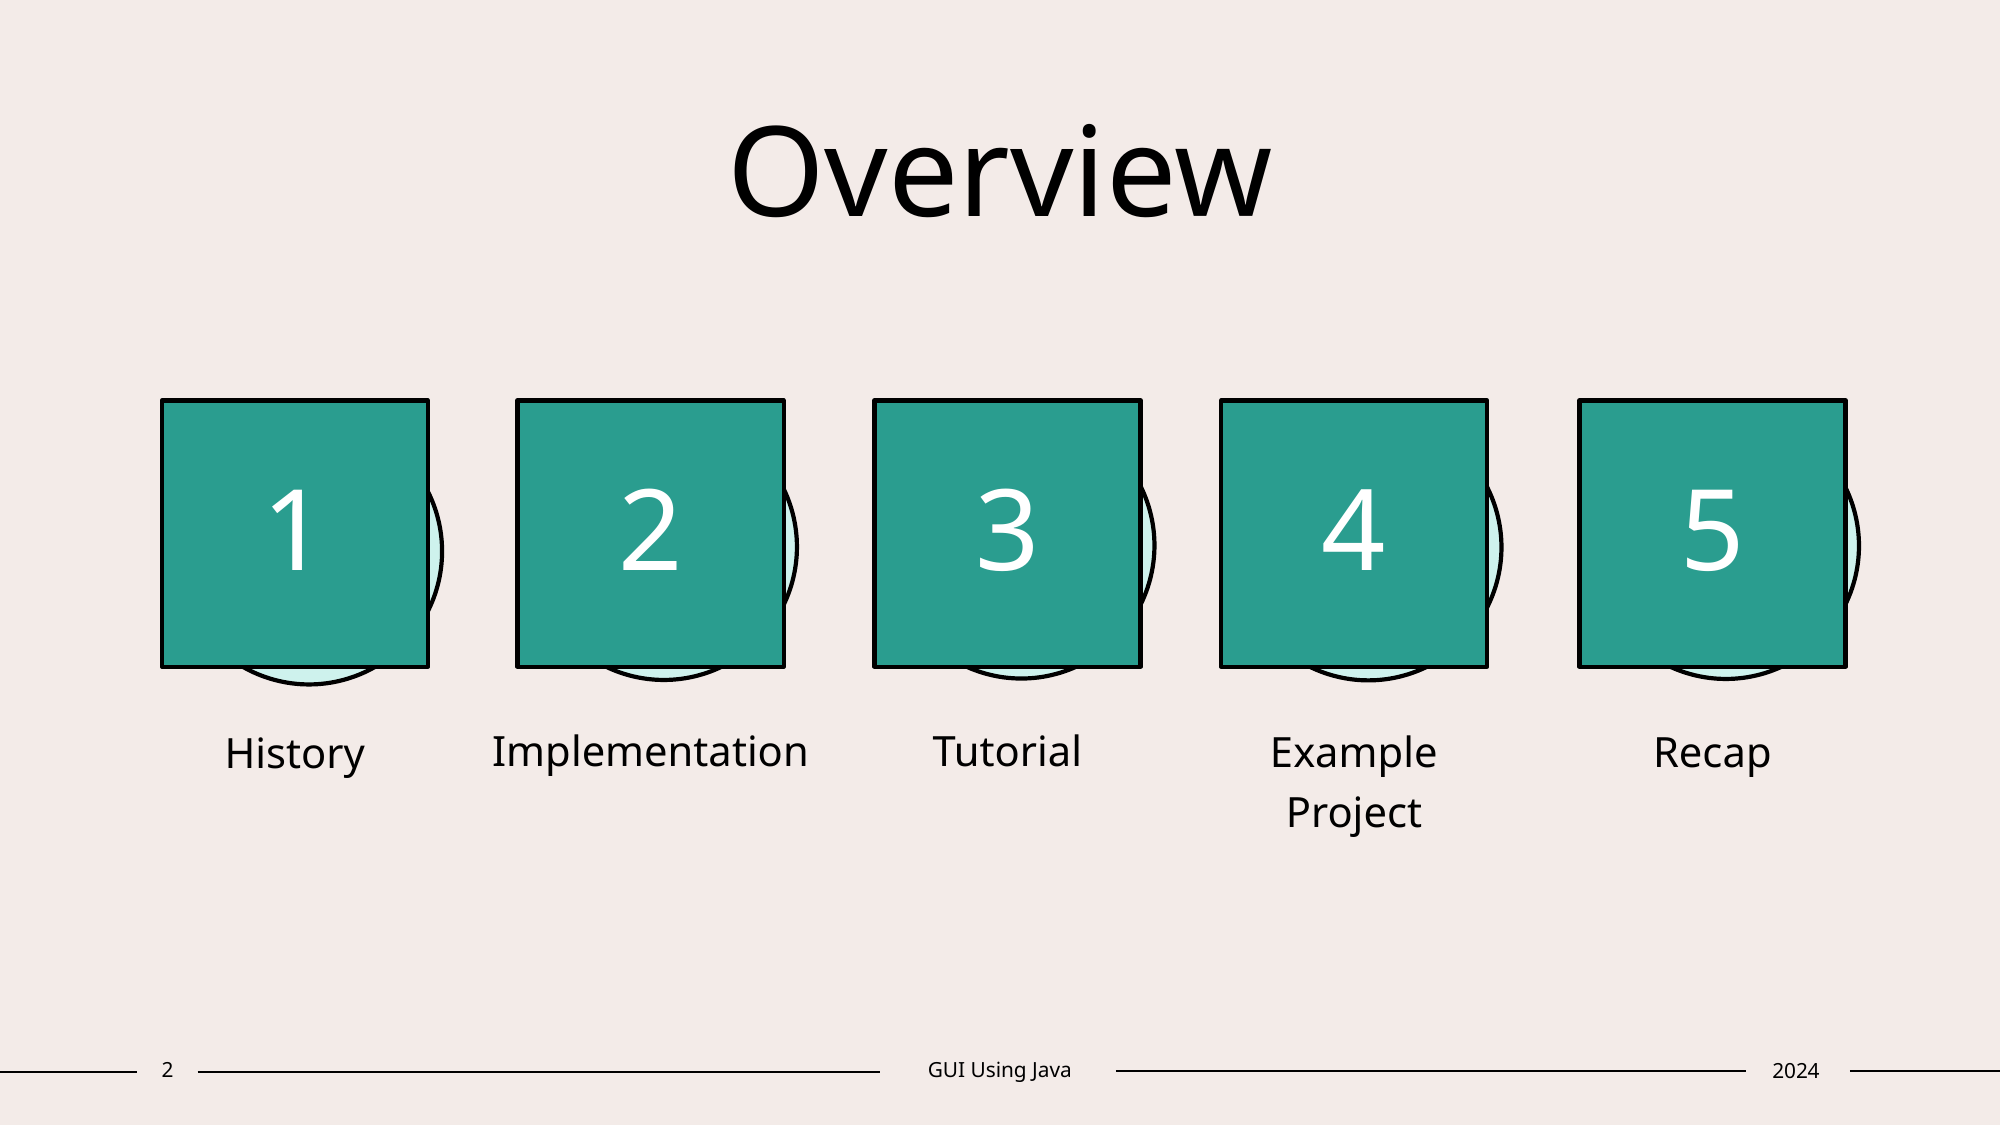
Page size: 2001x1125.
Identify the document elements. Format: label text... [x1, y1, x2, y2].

list 2 [515, 398, 786, 669]
slide_number 2 [137, 1050, 198, 1091]
list History [135, 709, 455, 813]
list 3 [872, 398, 1143, 669]
slide_number 2024 [1743, 1050, 1849, 1091]
list Example Project [1194, 708, 1514, 847]
list Implementation [458, 707, 843, 875]
list 1 [160, 398, 430, 669]
list Recap [1552, 708, 1873, 813]
list 4 [1219, 398, 1489, 669]
list 5 [1577, 398, 1848, 669]
footer GUI Using Java [879, 1050, 1120, 1091]
title Overview [187, 83, 1813, 251]
list Tutorial [847, 707, 1168, 812]
